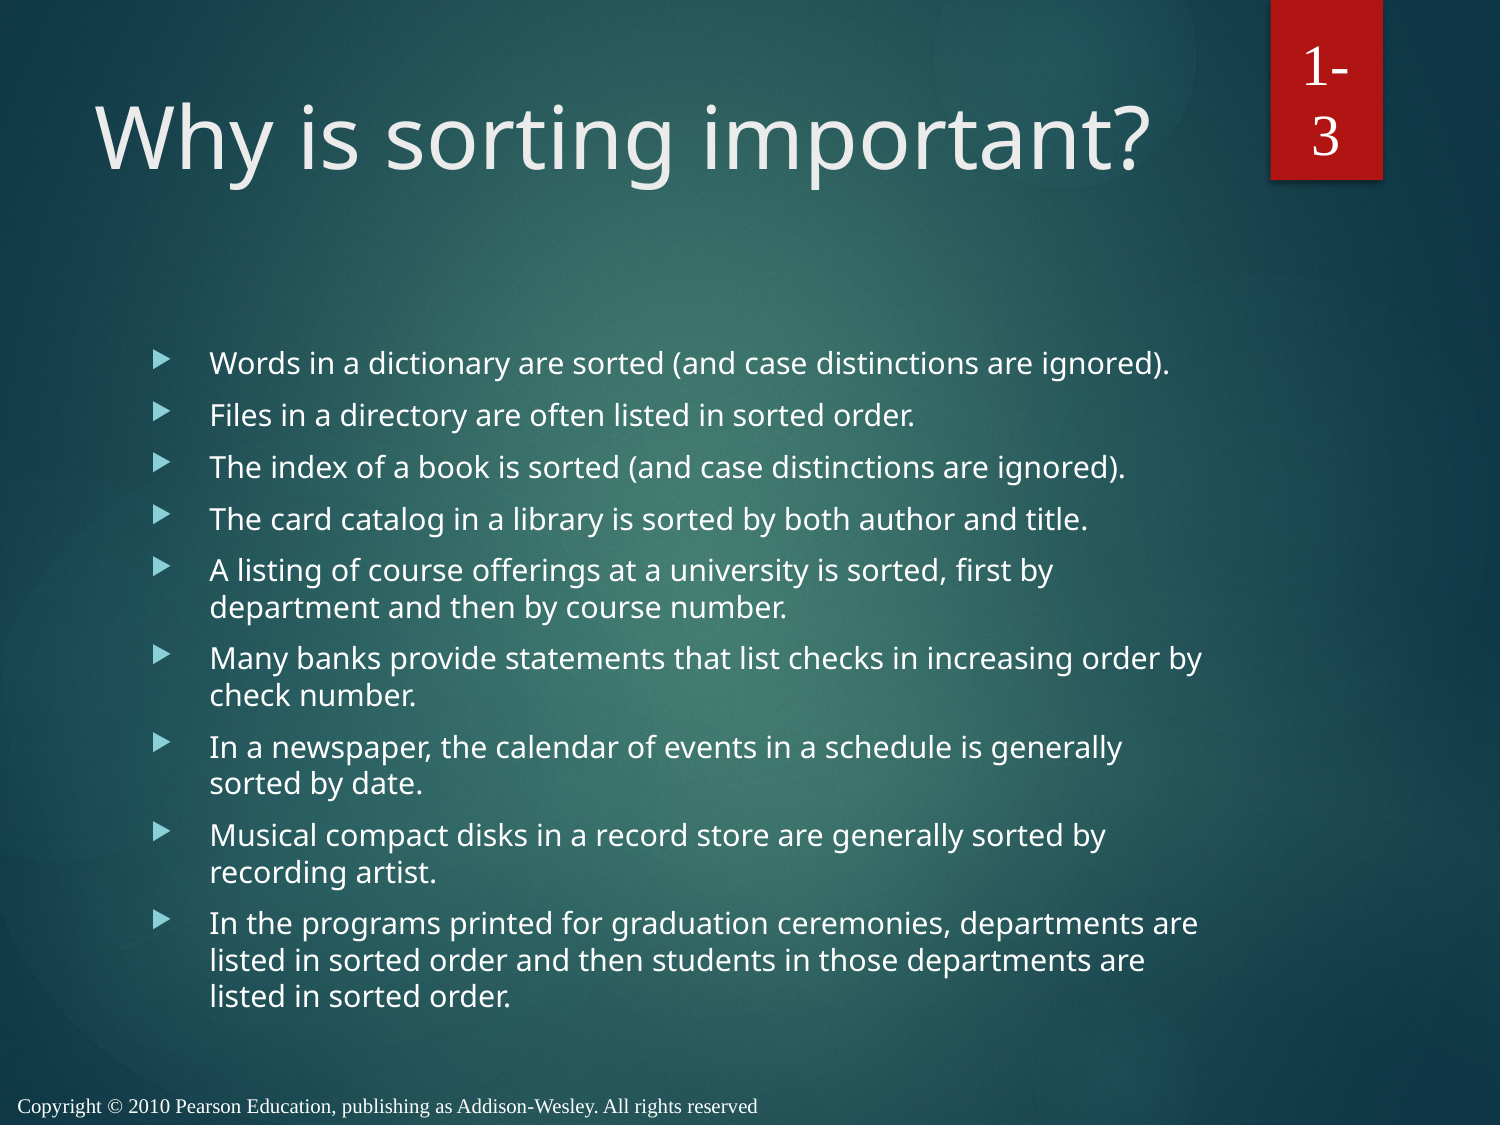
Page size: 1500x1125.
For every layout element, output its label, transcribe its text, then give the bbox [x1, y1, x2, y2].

list Words in a dictionary are sorted (and case distinctions are ignored). Files in a directory are often listed in sorted order. The index of a book is sorted (and case distinctions are ignored). The card catalog in a library is sorted by both author and title. A listing of course offerings at a university is sorted, first by department and then by course number. Many banks provide statements that list checks in increasing order by check number. In a newspaper, the calendar of events in a schedule is generally sorted by date. Musical compact disks in a record store are generally sorted by recording artist. In the programs printed for graduation ceremonies, departments are listed in sorted order and then students in those departments are listed in sorted order. [135, 336, 1237, 1025]
slide_number 1-3 [1273, 48, 1378, 175]
title Why is sorting important? [79, 74, 1237, 304]
